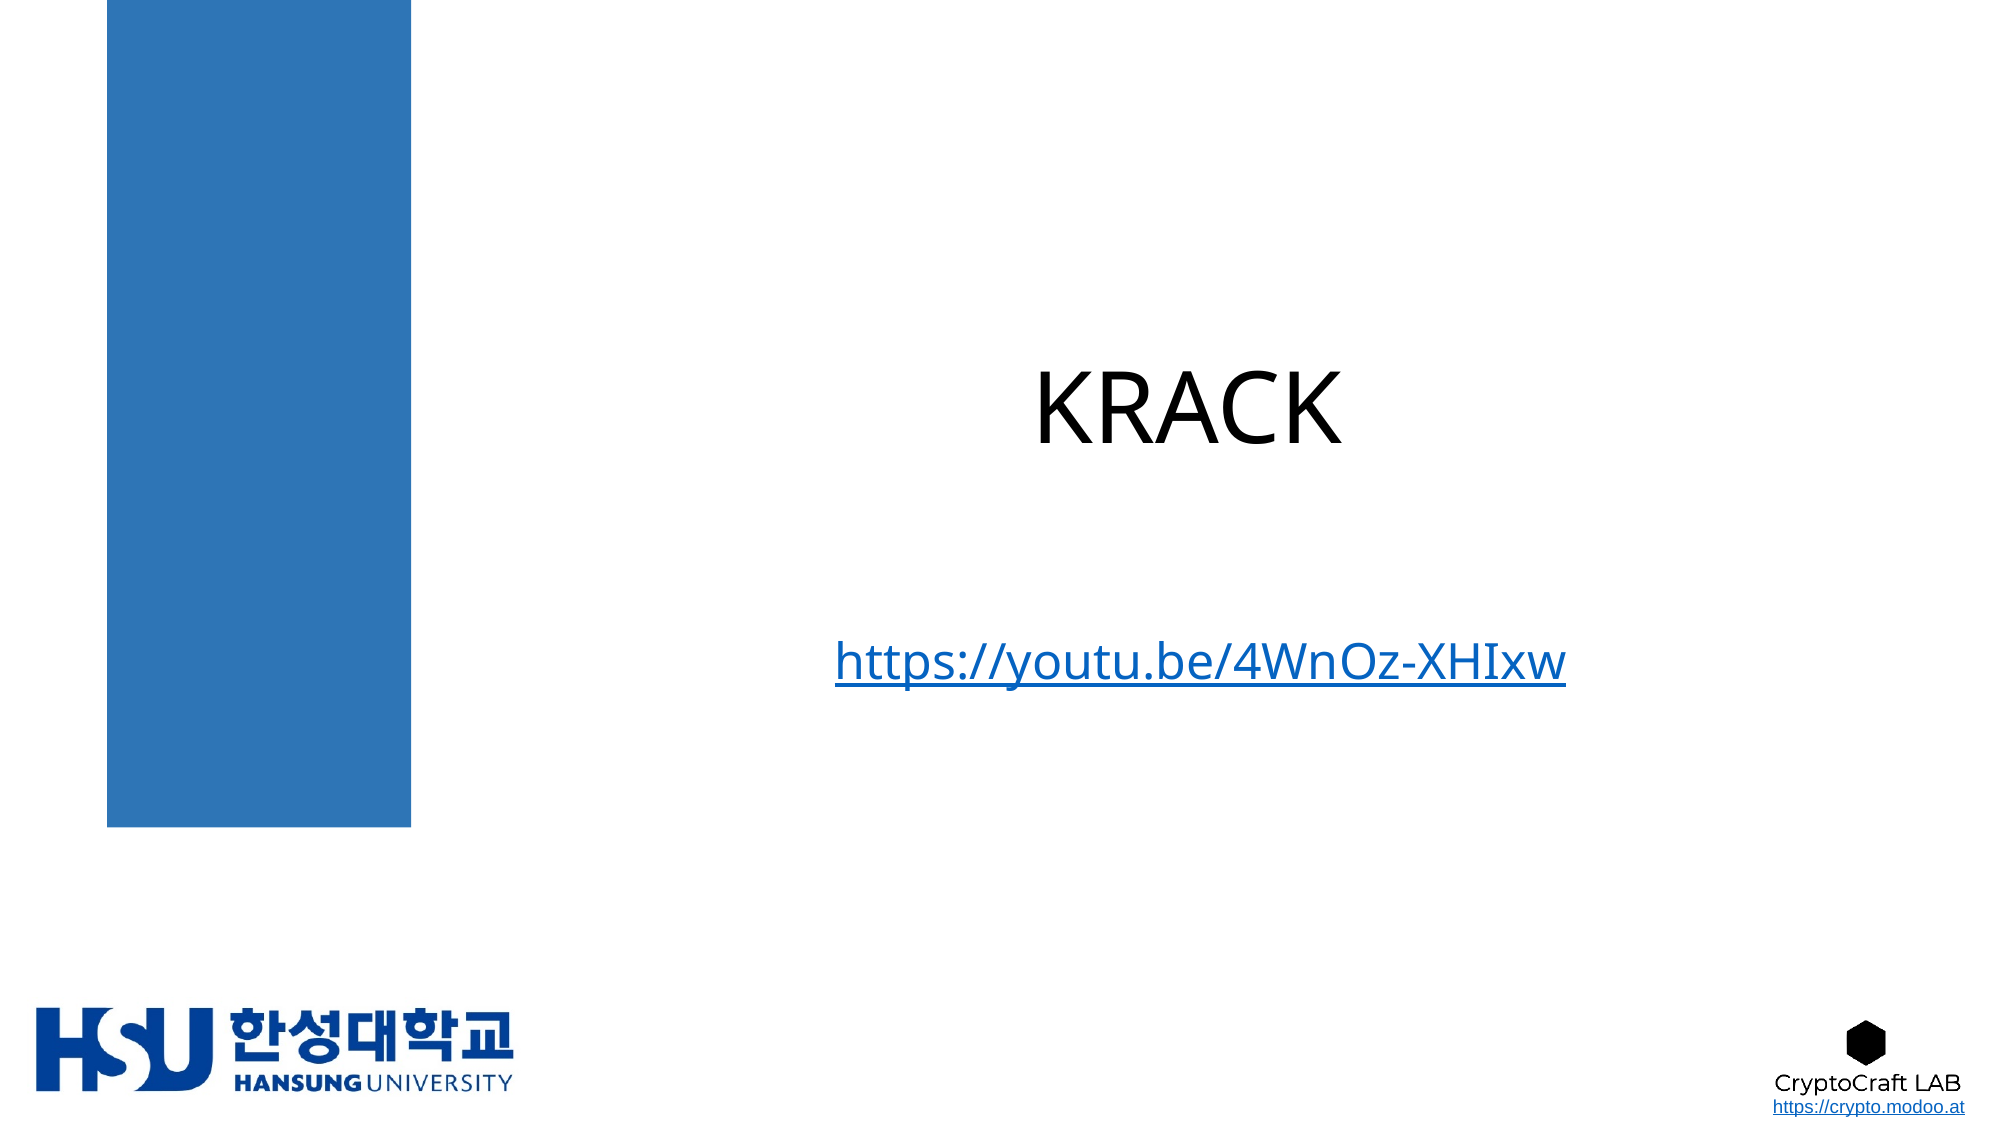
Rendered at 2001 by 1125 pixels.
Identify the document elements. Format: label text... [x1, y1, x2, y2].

picture [27, 997, 524, 1103]
subtitle https://youtu.be/4WnOz-XHIxw [511, 622, 1890, 895]
title KRACK [511, 200, 1890, 593]
picture [1760, 1005, 1976, 1111]
